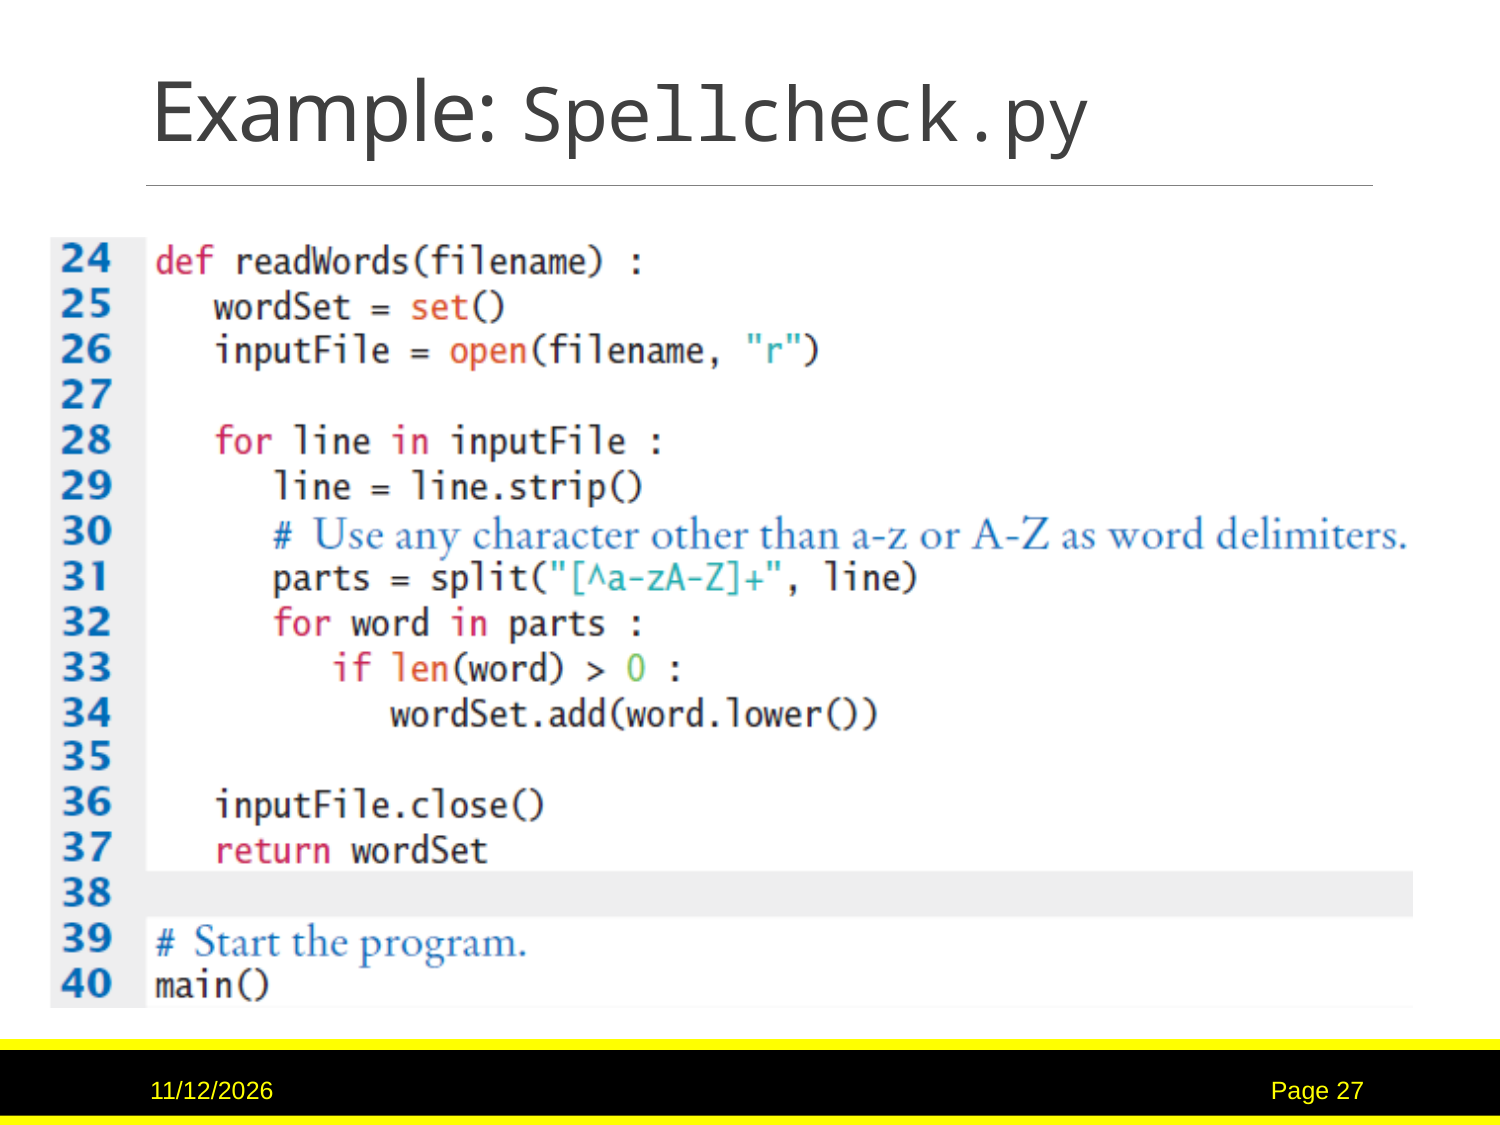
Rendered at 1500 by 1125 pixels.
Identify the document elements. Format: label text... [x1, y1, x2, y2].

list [36, 236, 1413, 1009]
slide_number Page 27 [1218, 1059, 1380, 1120]
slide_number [135, 1059, 440, 1120]
title Example: Spellcheck.py [135, 47, 1373, 167]
